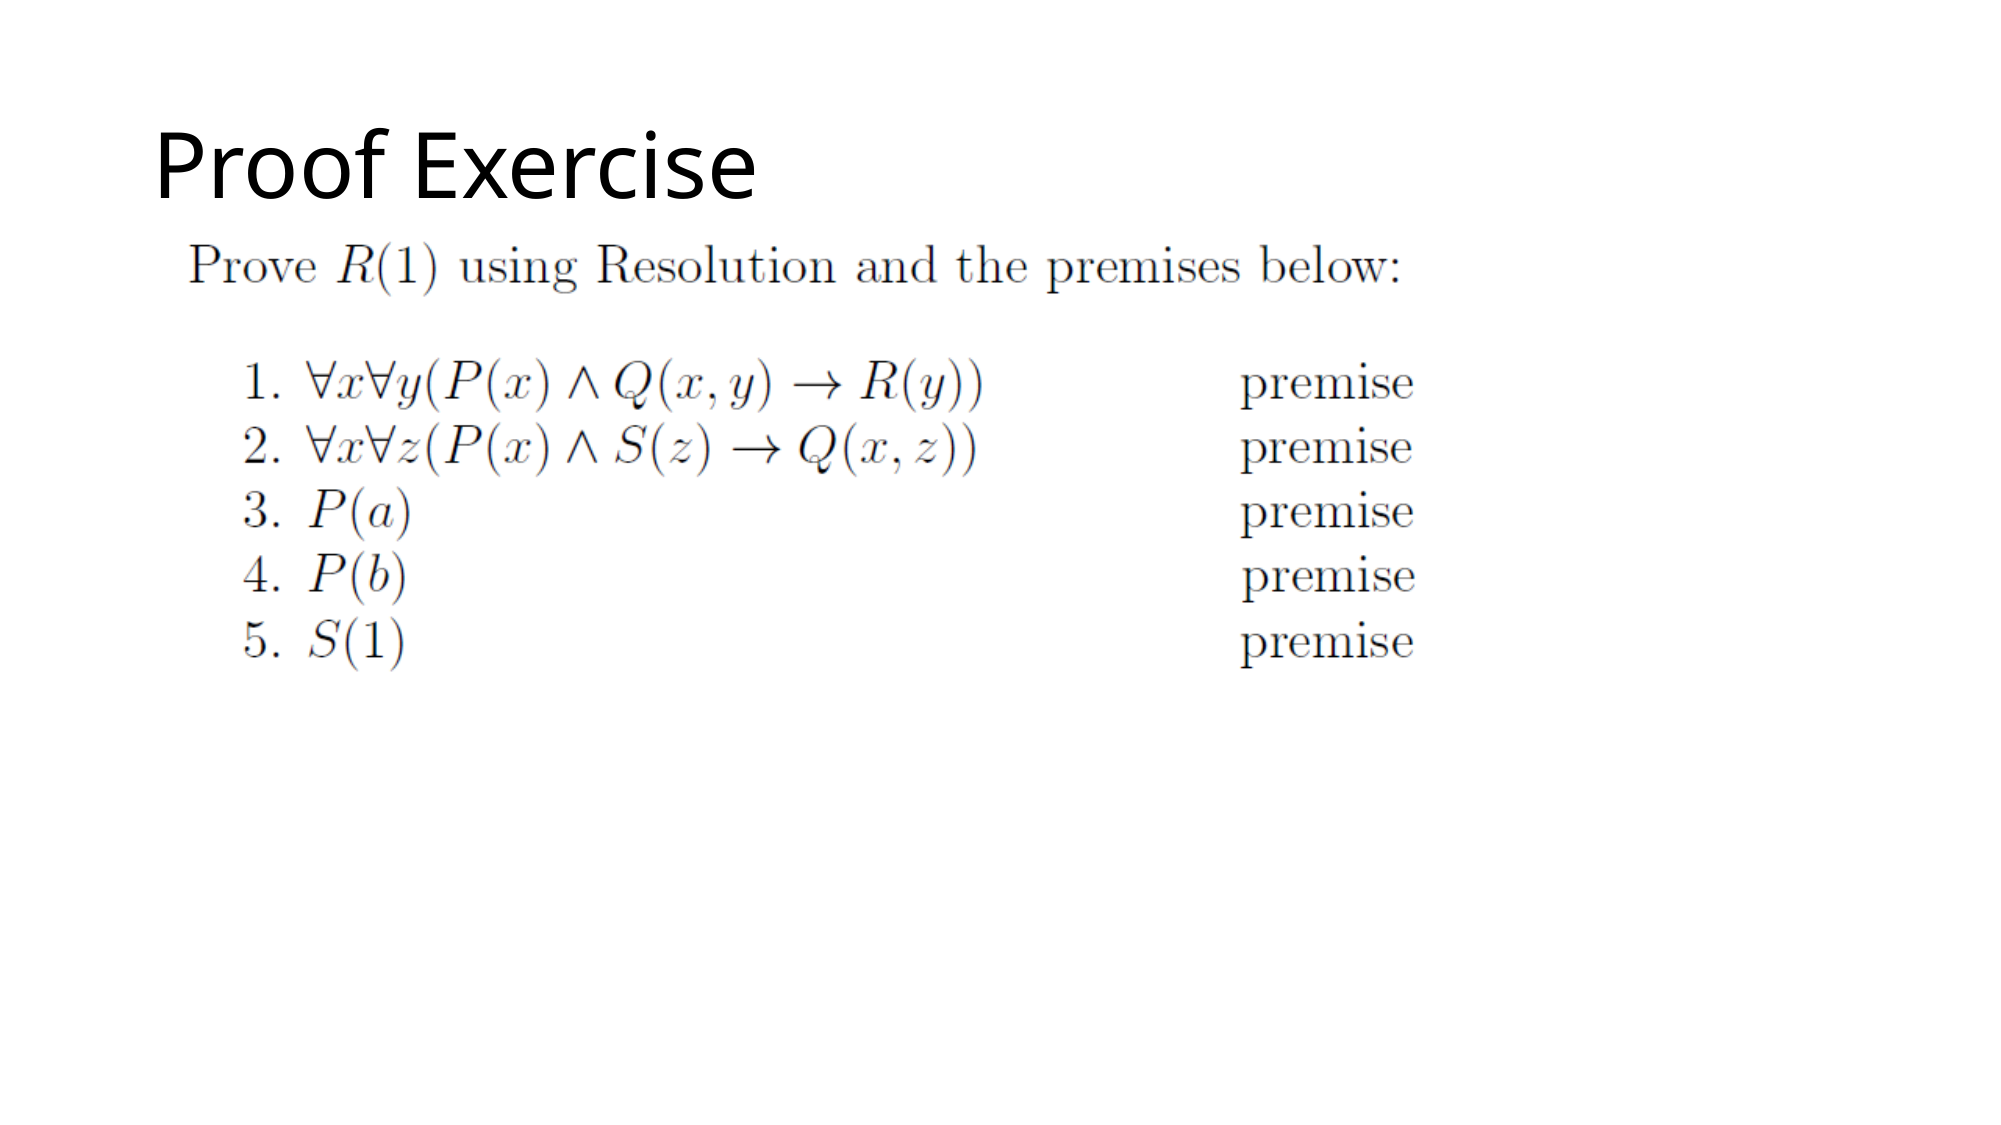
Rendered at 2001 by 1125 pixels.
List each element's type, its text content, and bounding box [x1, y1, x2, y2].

title Proof Exercise [137, 59, 1863, 278]
picture [169, 231, 1435, 678]
